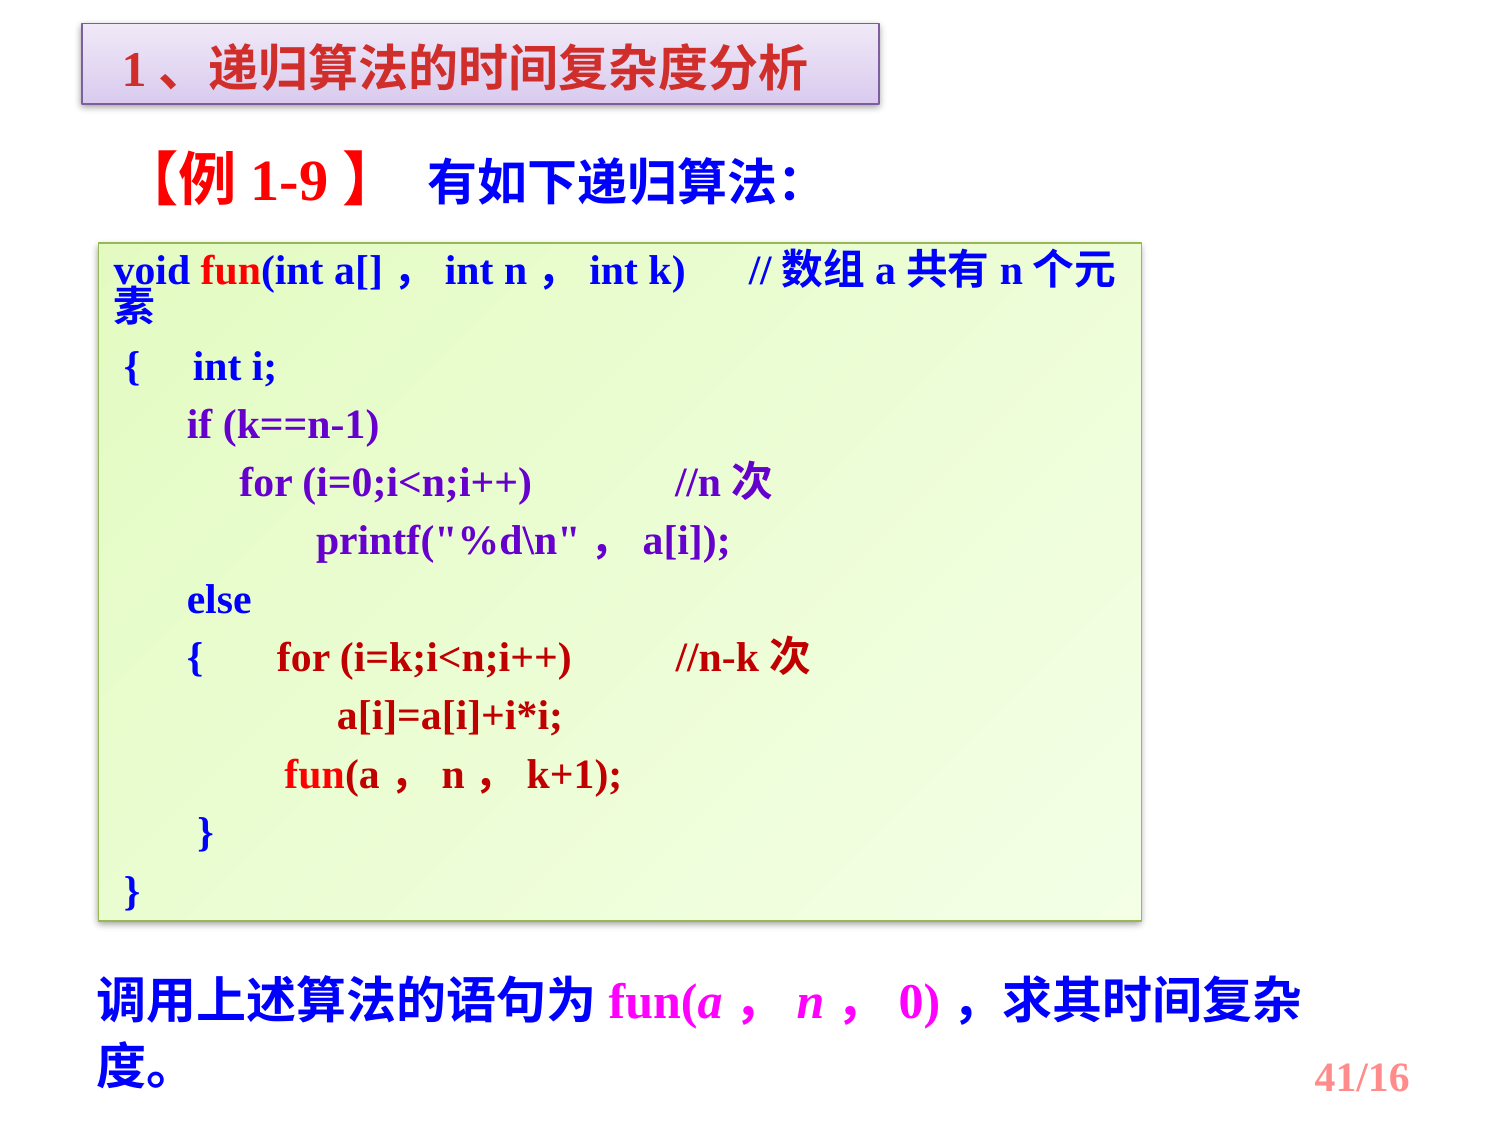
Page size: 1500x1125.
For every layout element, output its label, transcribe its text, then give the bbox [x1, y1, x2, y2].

text_box 调用上述算法的语句为fun(a，n，0)，求其时间复杂度。 [81, 954, 1360, 1102]
slide_number 41 [1074, 1042, 1425, 1103]
text_box 1、递归算法的时间复杂度分析 [81, 23, 880, 105]
text_box void fun(int a[]，int n，int k) //数组a共有n个元素 { int i; if (k==n-1) for (i=0;i<n;i++) //n次 printf("%d\n"，a[i]); else { for (i=k;i<n;i++) //n-k次 a[i]=a[i]+i*i; fun(a，n，k+1); } } [98, 242, 1142, 922]
text_box 【例1-9】 有如下递归算法： [82, 135, 914, 220]
